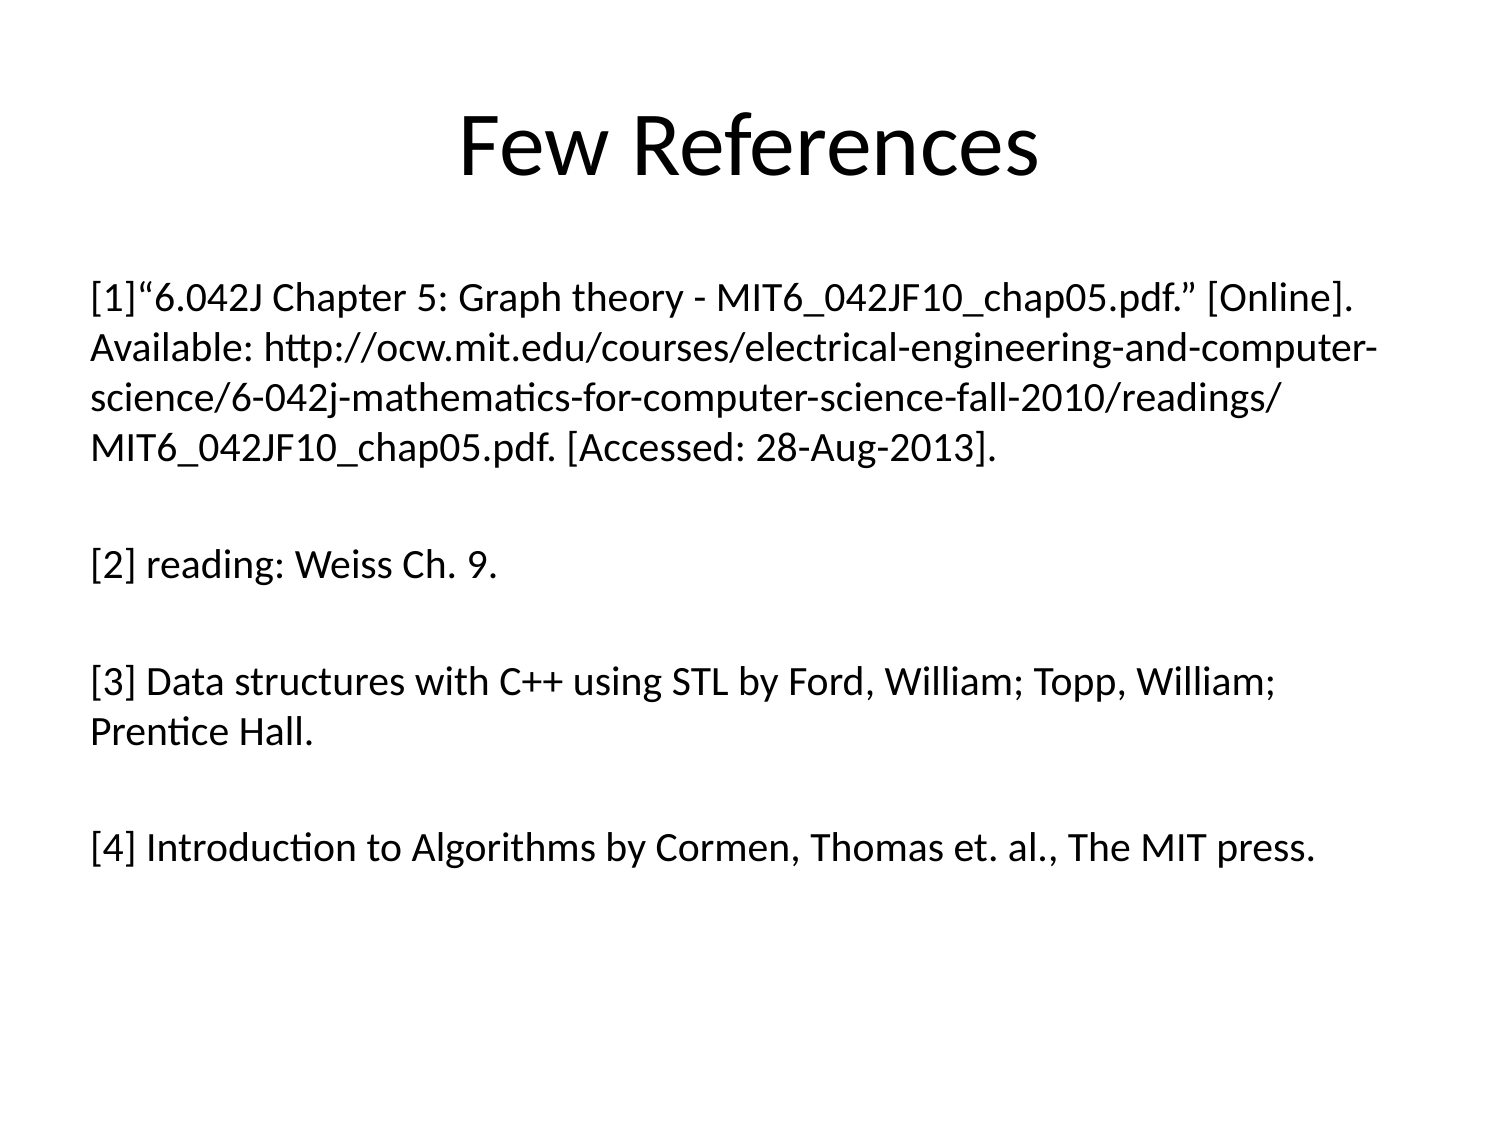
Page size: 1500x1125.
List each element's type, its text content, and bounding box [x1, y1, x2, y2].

list [1]“6.042J Chapter 5: Graph theory - MIT6_042JF10_chap05.pdf.” [Online]. Available: http://ocw.mit.edu/courses/electrical-engineering-and-computer-science/6-042j-mathematics-for-computer-science-fall-2010/readings/MIT6_042JF10_chap05.pdf. [Accessed: 28-Aug-2013]. [2] reading: Weiss Ch. 9. [3] Data structures with C++ using STL by Ford, William; Topp, William; Prentice Hall. [4] Introduction to Algorithms by Cormen, Thomas et. al., The MIT press. [75, 262, 1425, 1005]
title Few References [75, 45, 1425, 233]
